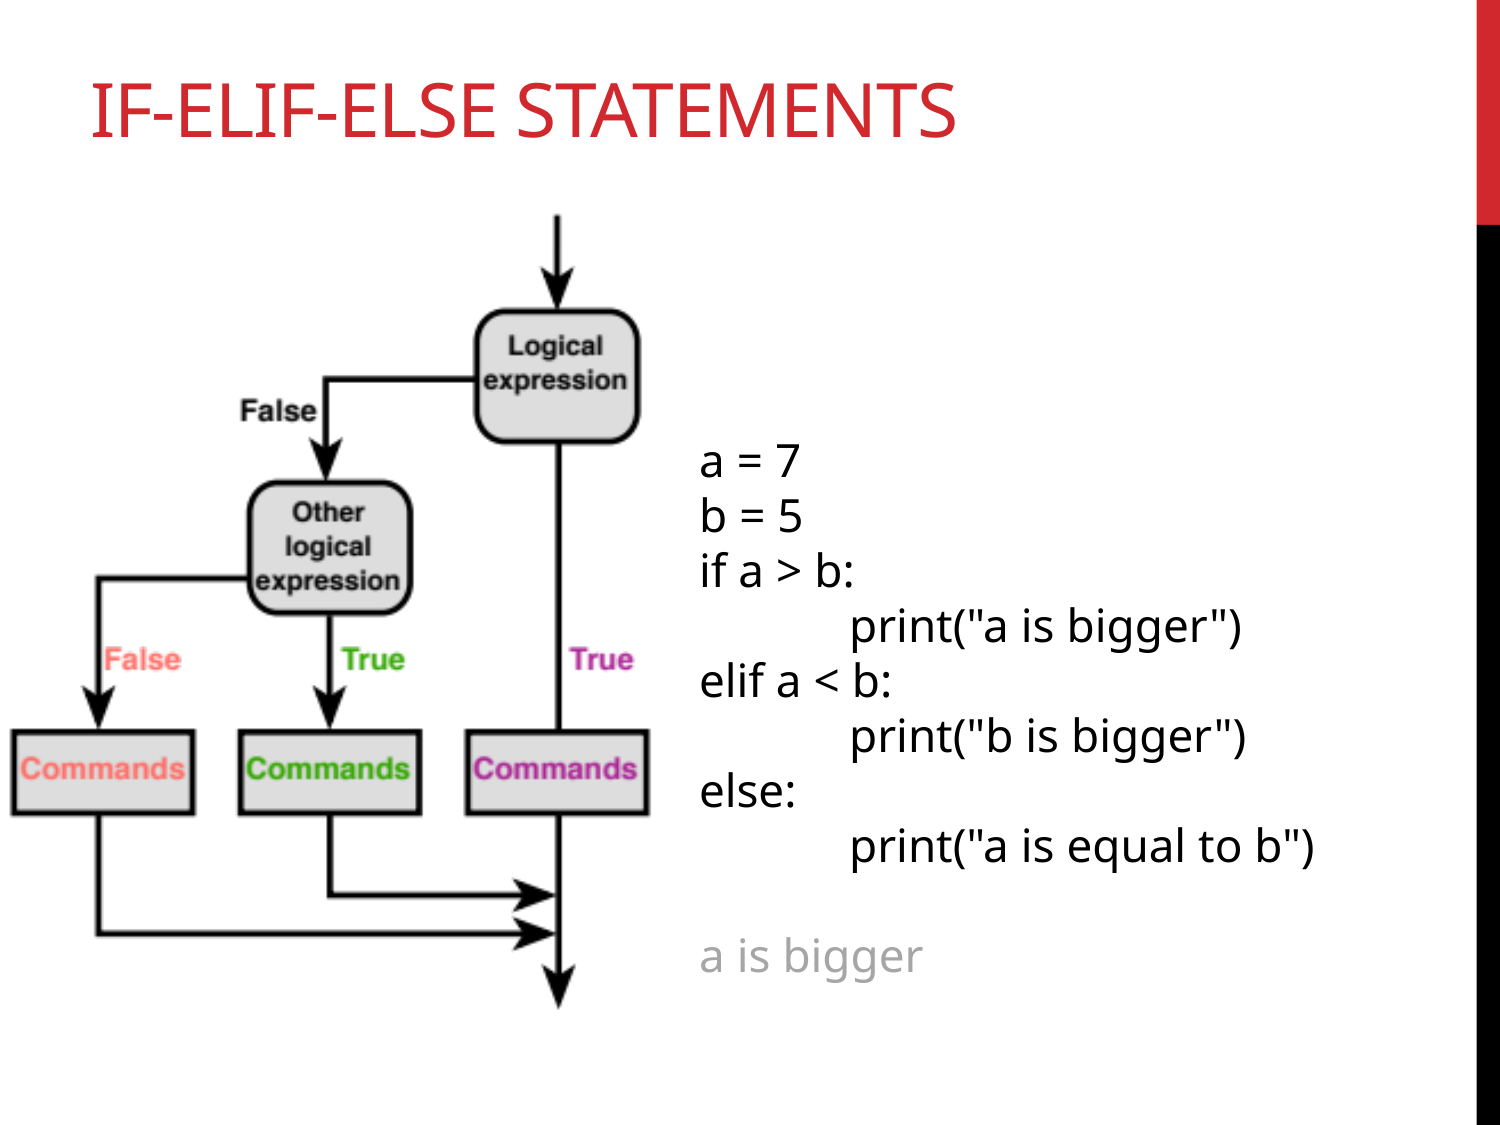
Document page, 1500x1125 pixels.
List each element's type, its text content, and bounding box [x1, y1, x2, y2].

title if-elif-else statements [75, 25, 1325, 250]
picture [0, 154, 785, 1063]
text_box a = 7 b = 5 if a > b: print("a is bigger") elif a < b: print("b is bigger") else: print("a is equal to b") a is bigger [794, 424, 1500, 989]
